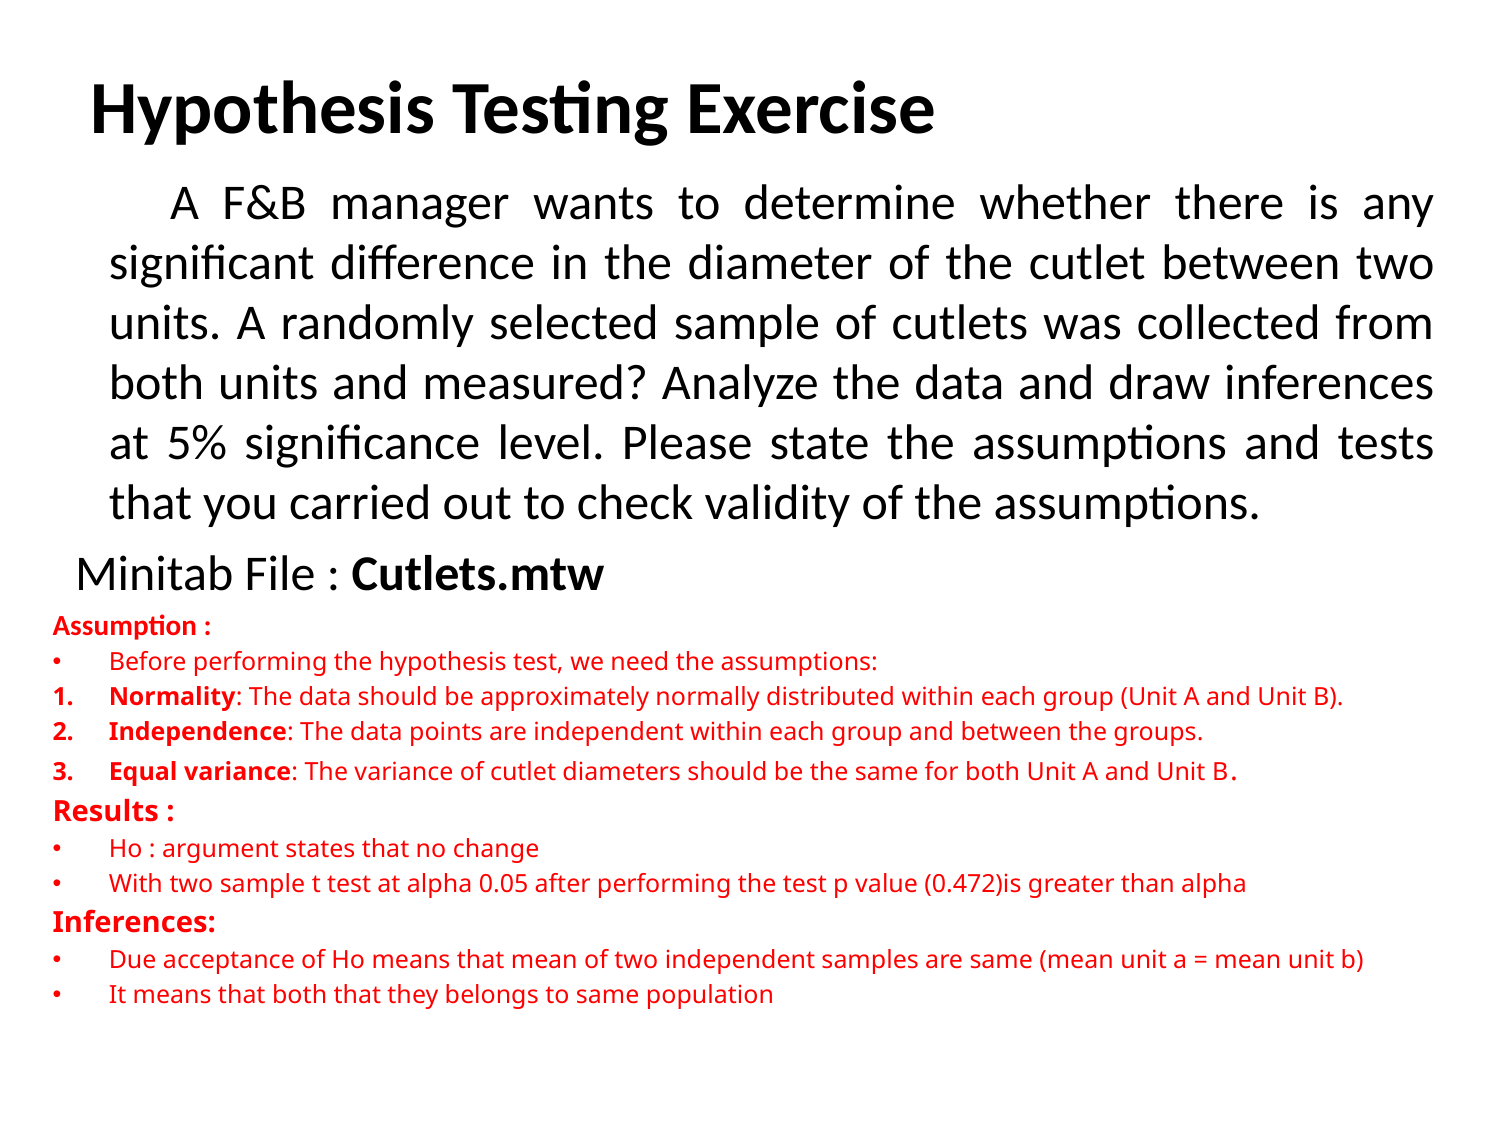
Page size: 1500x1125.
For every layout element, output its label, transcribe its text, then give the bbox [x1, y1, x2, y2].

list A F&B manager wants to determine whether there is any significant difference in the diameter of the cutlet between two units. A randomly selected sample of cutlets was collected from both units and measured? Analyze the data and draw inferences at 5% significance level. Please state the assumptions and tests that you carried out to check validity of the assumptions. Minitab File : Cutlets.mtw Assumption : Before performing the hypothesis test, we need the assumptions: Normality: The data should be approximately normally distributed within each group (Unit A and Unit B). Independence: The data points are independent within each group and between the groups. Equal variance: The variance of cutlet diameters should be the same for both Unit A and Unit B. Results : Ho : argument states that no change With two sample t test at alpha 0.05 after performing the test p value (0.472)is greater than alpha Inferences: Due acceptance of Ho means that mean of two independent samples are same (mean unit a = mean unit b) It means that both that they belongs to same population [37, 162, 1450, 1063]
title Hypothesis Testing Exercise [75, 45, 1425, 162]
